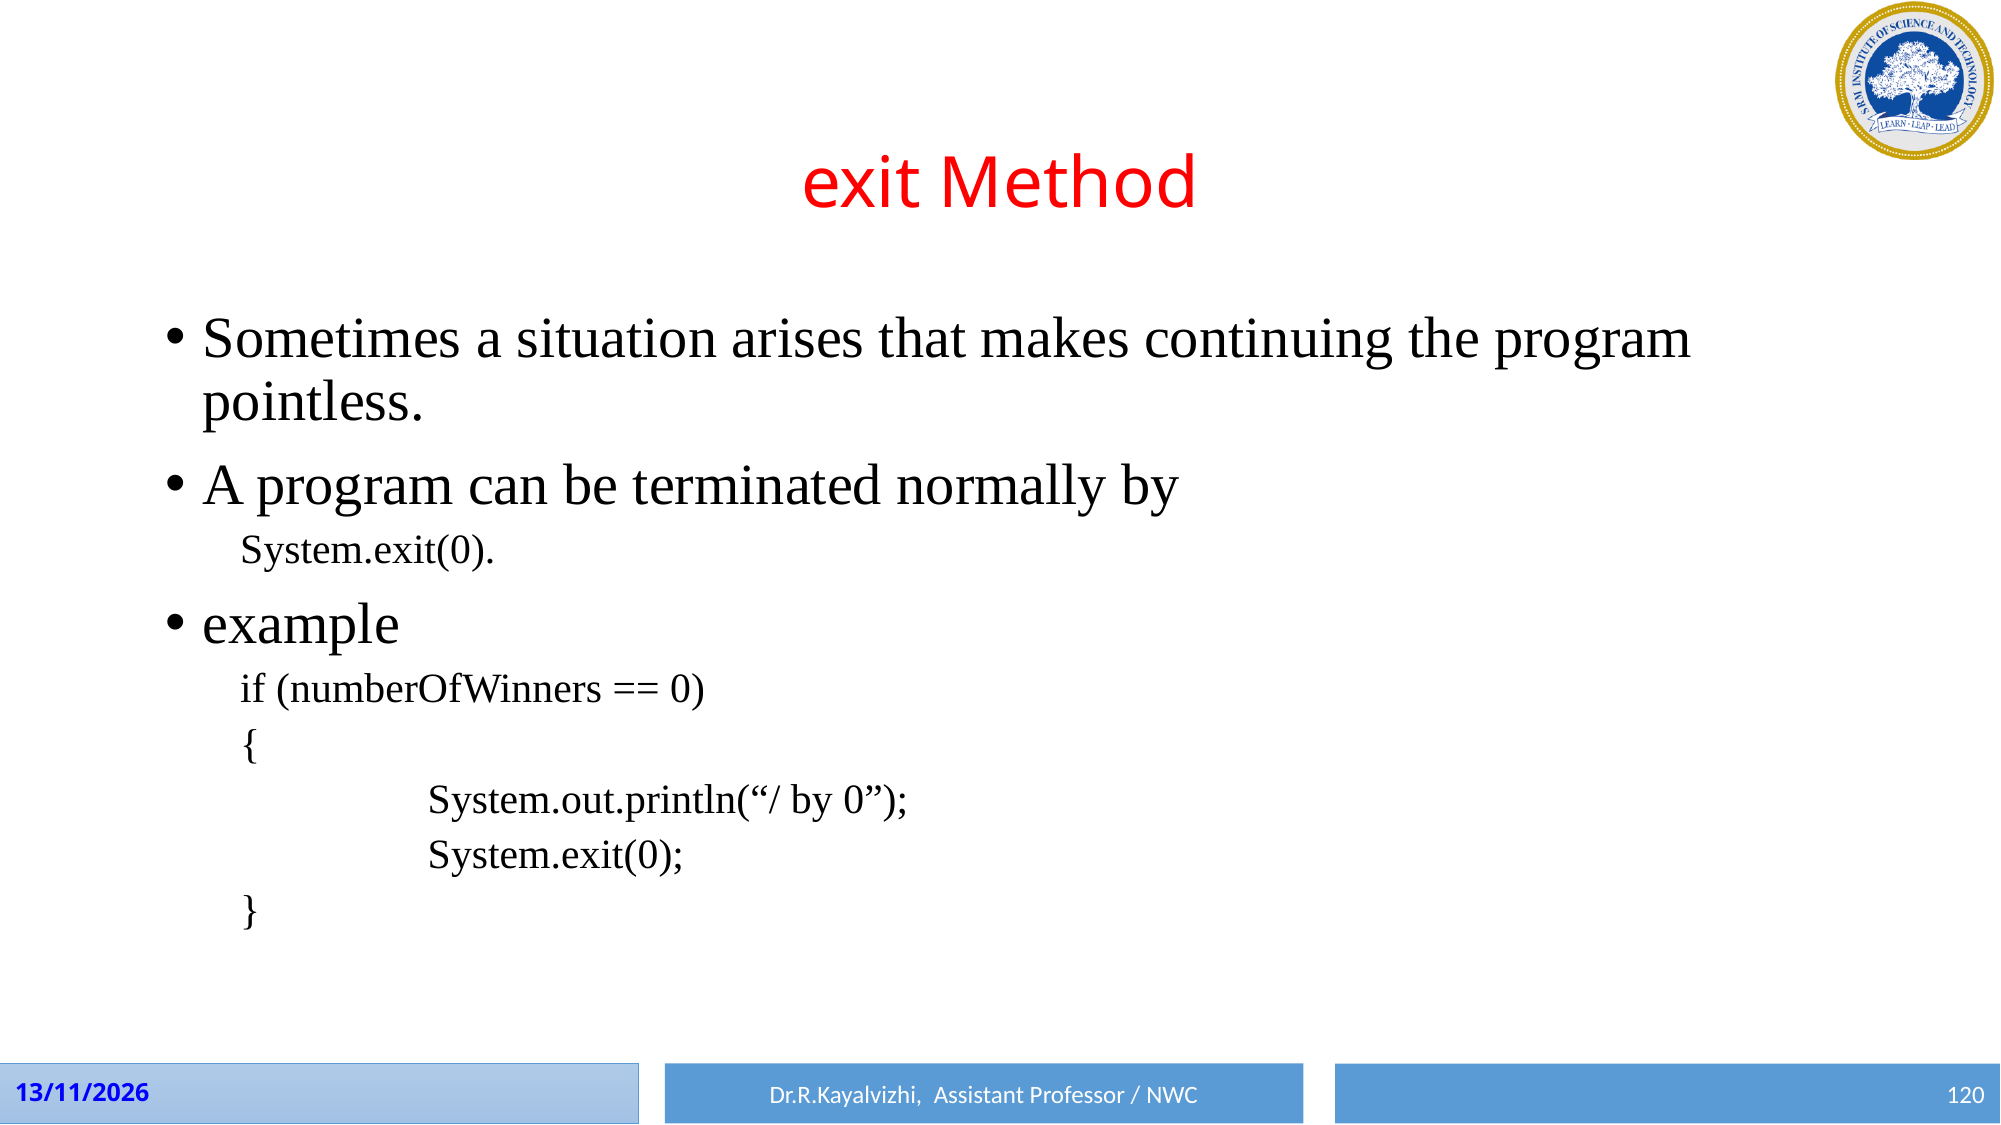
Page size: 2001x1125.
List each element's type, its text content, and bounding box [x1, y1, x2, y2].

text_box 01-08-2023 [0, 1063, 639, 1124]
slide_number 120 [1335, 1063, 2000, 1124]
list Sometimes a situation arises that makes continuing the program pointless. A program can be terminated normally by System.exit(0). example if (numberOfWinners == 0) { System.out.println(“/ by 0”); System.exit(0); } [150, 299, 1850, 953]
title exit Method [150, 82, 1850, 286]
text_box Dr.R.Kayalvizhi, Assistant Professor / NWC [664, 1063, 1304, 1124]
picture [1835, 1, 1994, 160]
